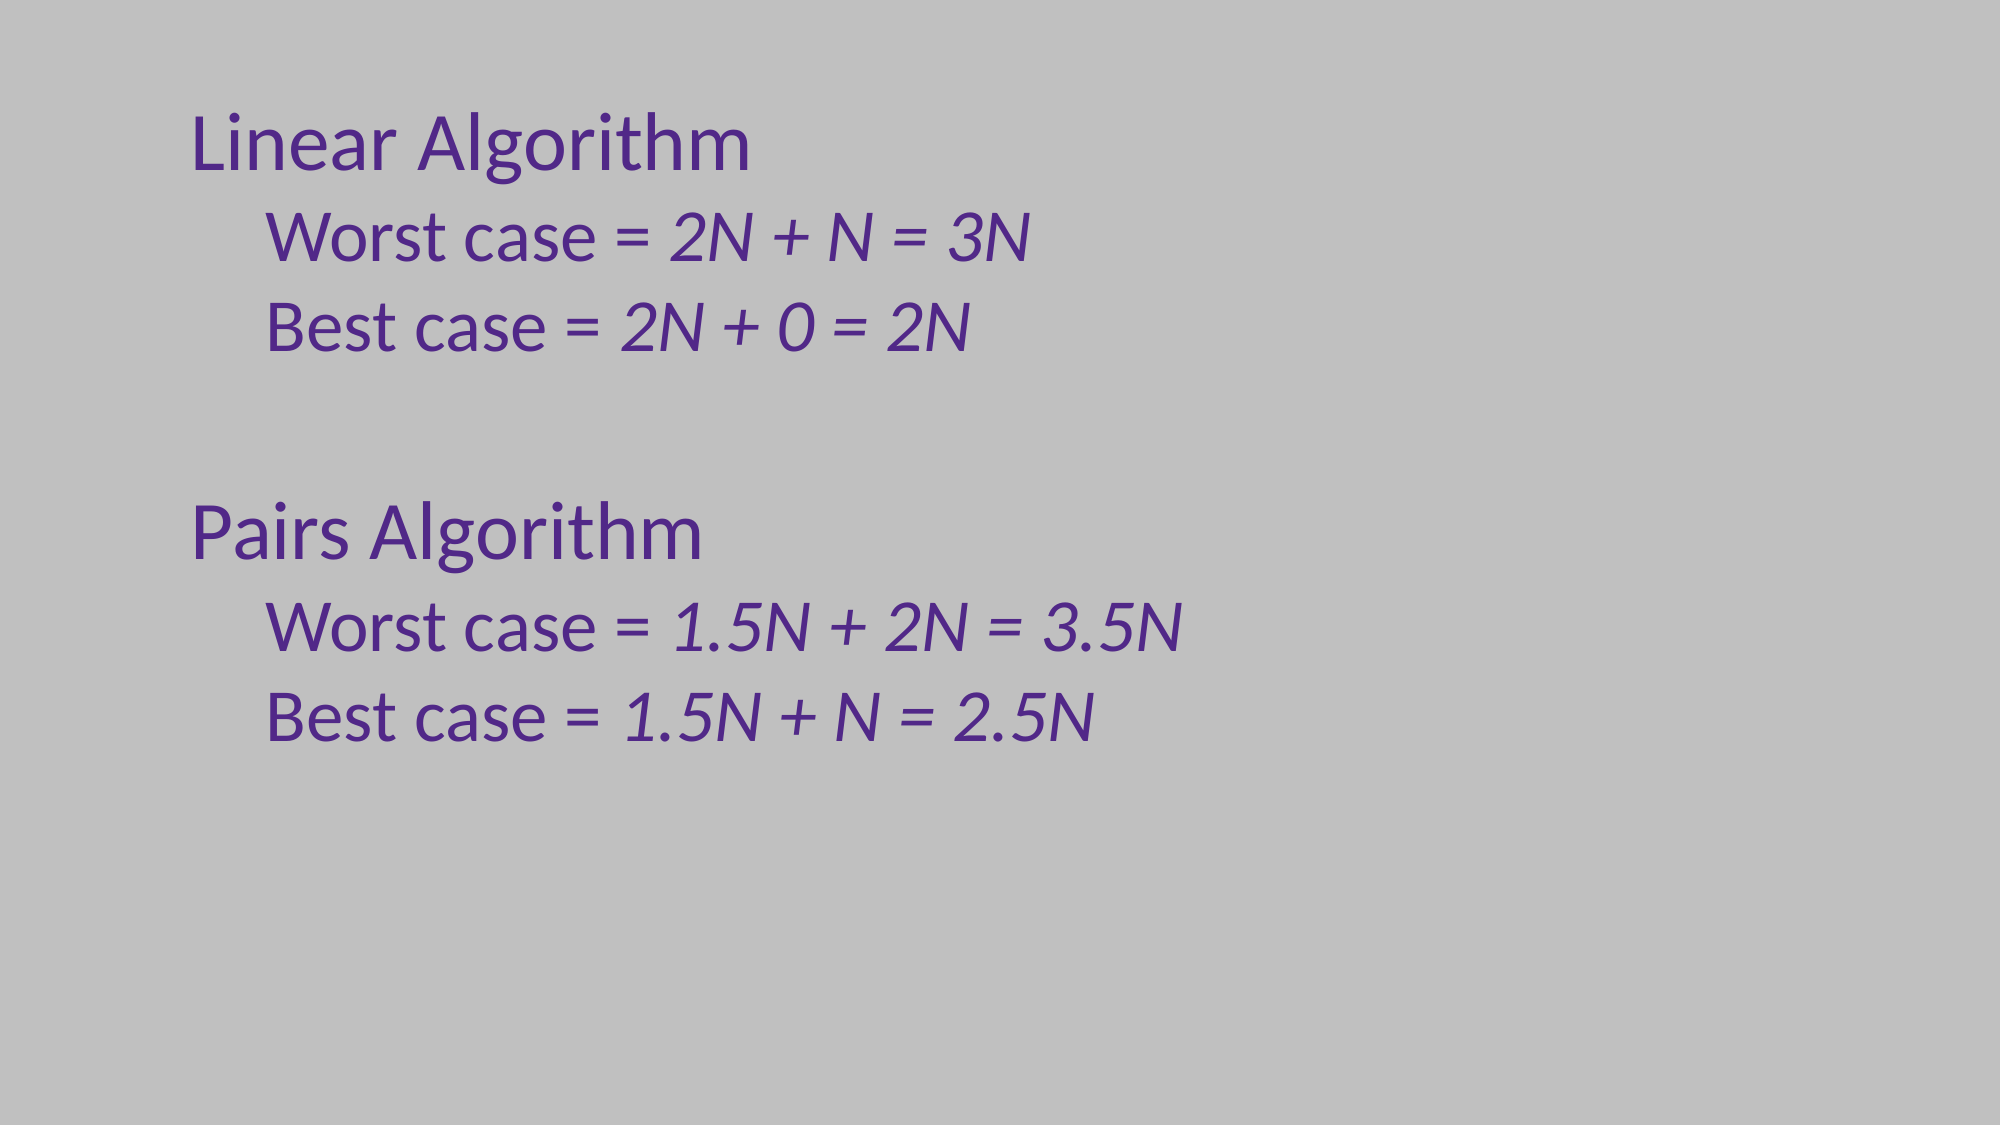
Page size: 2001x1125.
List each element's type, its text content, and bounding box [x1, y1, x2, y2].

text_box Linear Algorithm Worst case = 2N + N = 3N Best case = 2N + 0 = 2N [176, 79, 1152, 375]
text_box Pairs Algorithm Worst case = 1.5N + 2N = 3.5N Best case = 1.5N + N = 2.5N [176, 469, 1285, 764]
